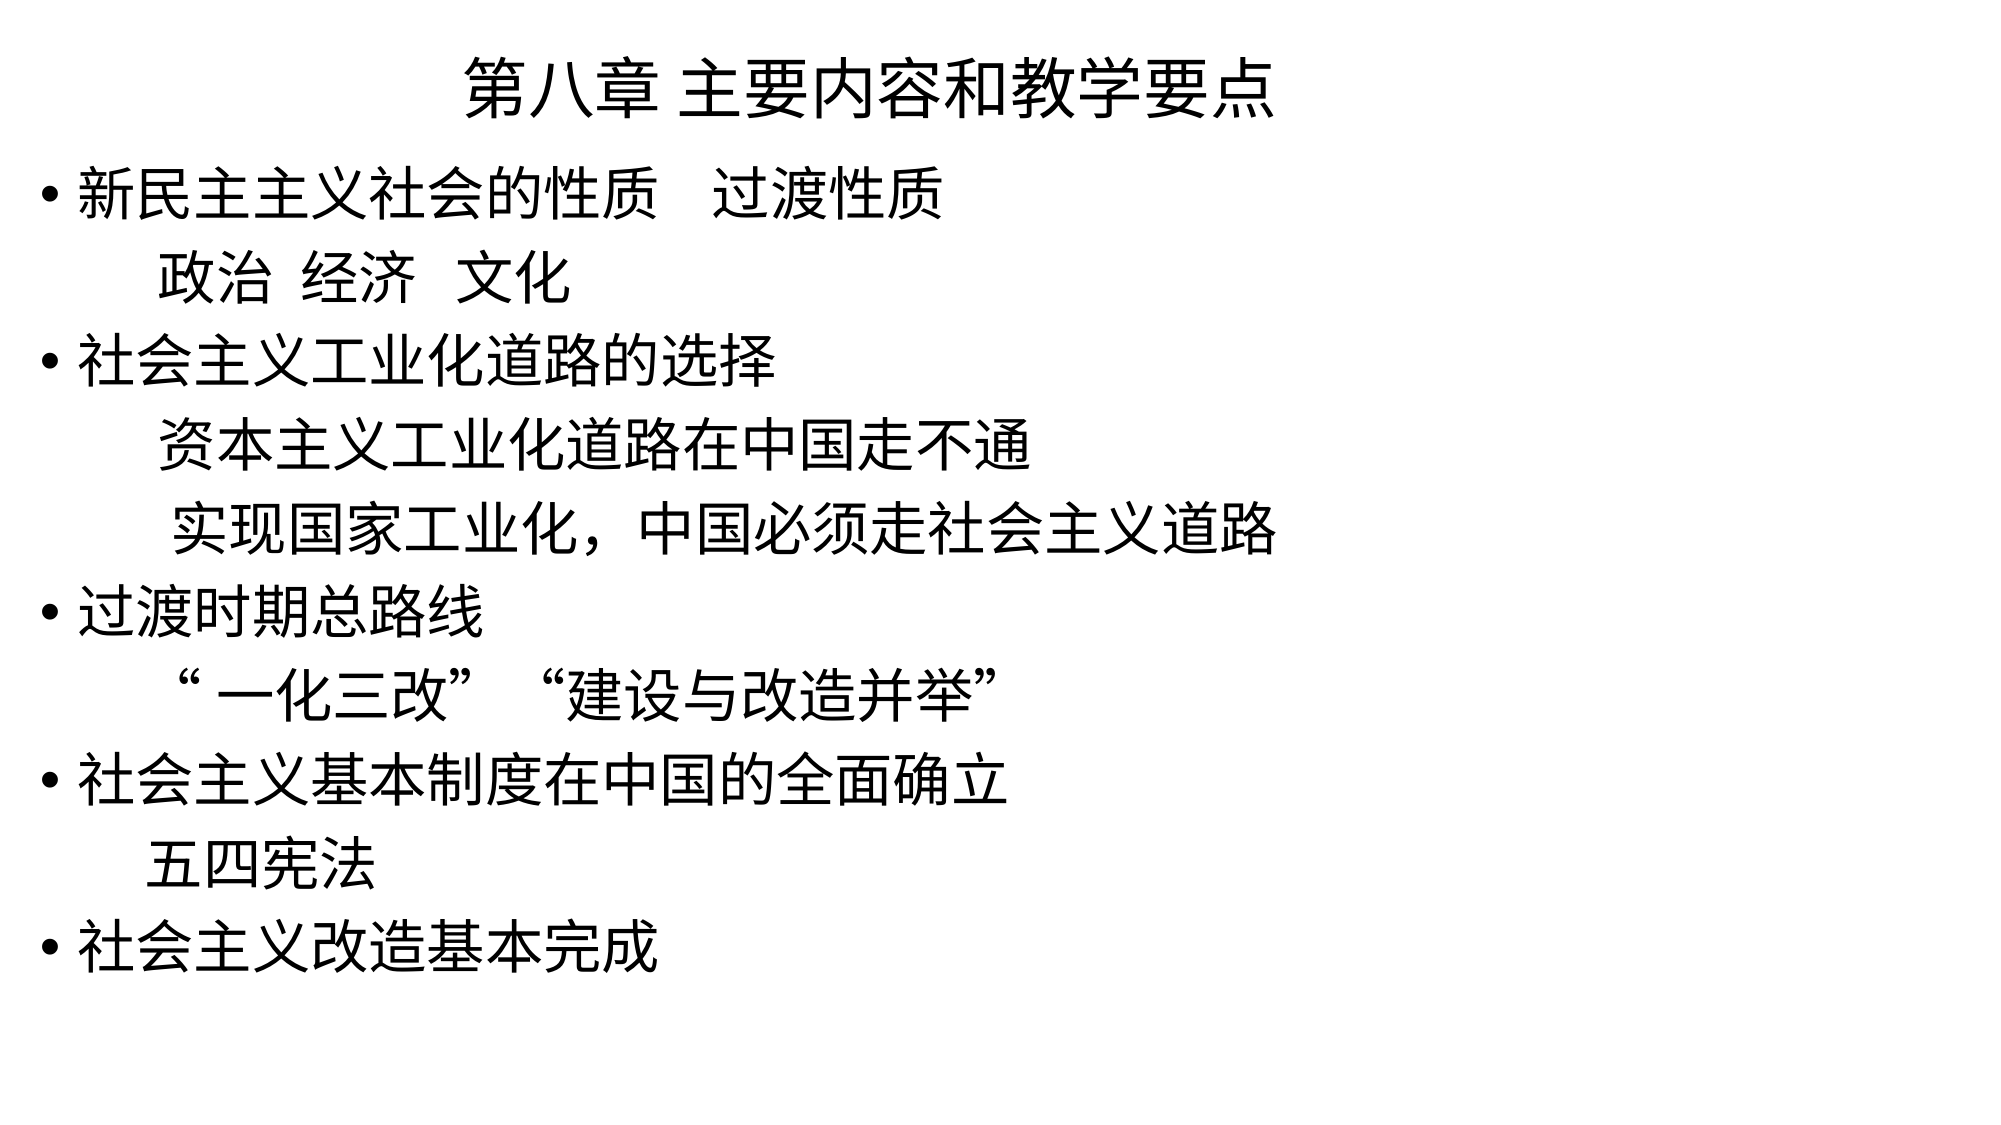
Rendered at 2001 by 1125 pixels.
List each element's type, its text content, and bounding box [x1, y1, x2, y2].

title 第八章 主要内容和教学要点 [137, 23, 1863, 146]
list 新民主主义社会的性质 过渡性质 政治 经济 文化 社会主义工业化道路的选择 资本主义工业化道路在中国走不通 实现国家工业化，中国必须走社会主义道路 过渡时期总路线 “一化三改”“建设与改造并举” 社会主义基本制度在中国的全面确立 五四宪法 社会主义改造基本完成 [24, 157, 1893, 1102]
